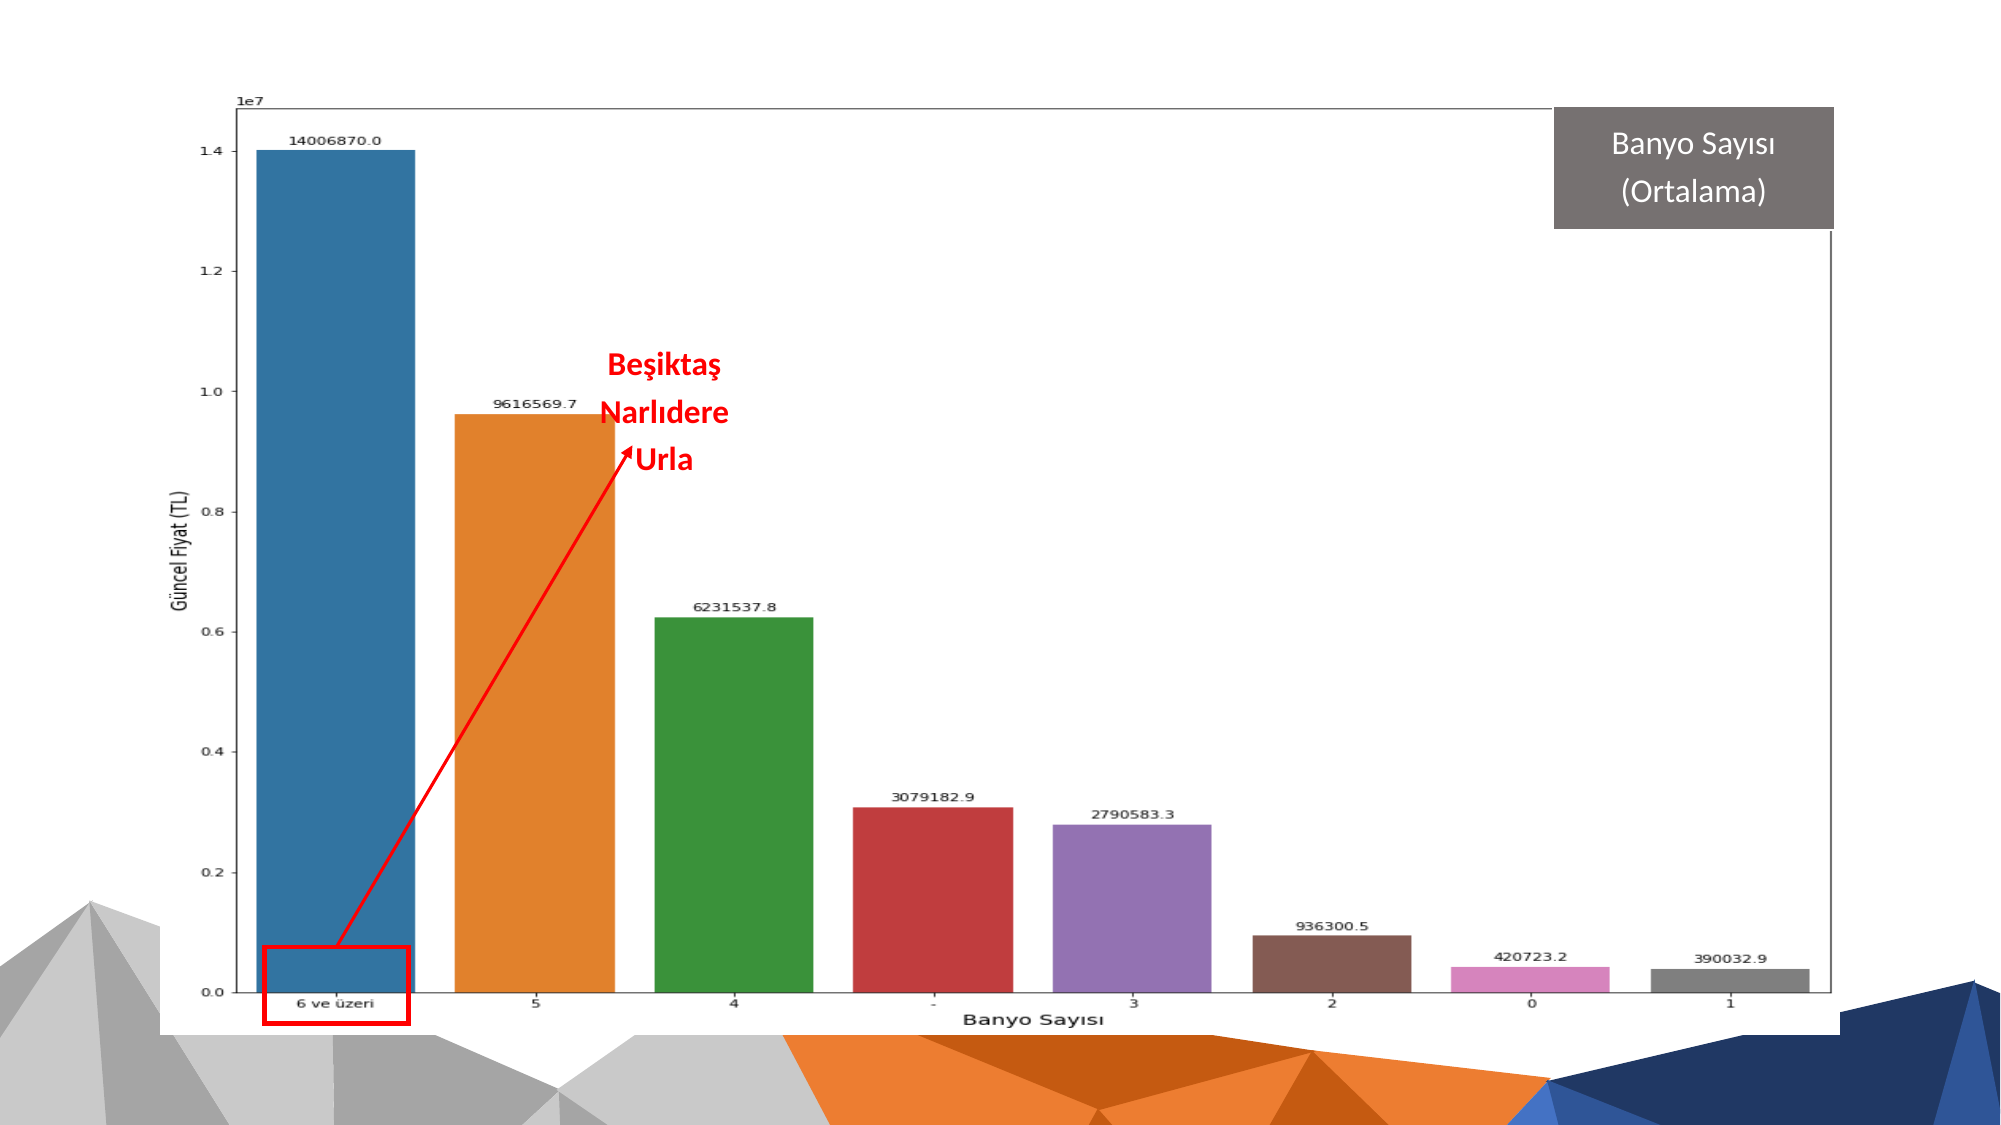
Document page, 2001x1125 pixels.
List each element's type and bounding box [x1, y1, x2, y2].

picture [160, 89, 1840, 1035]
text_box [1552, 106, 1836, 230]
text_box [336, 445, 633, 947]
